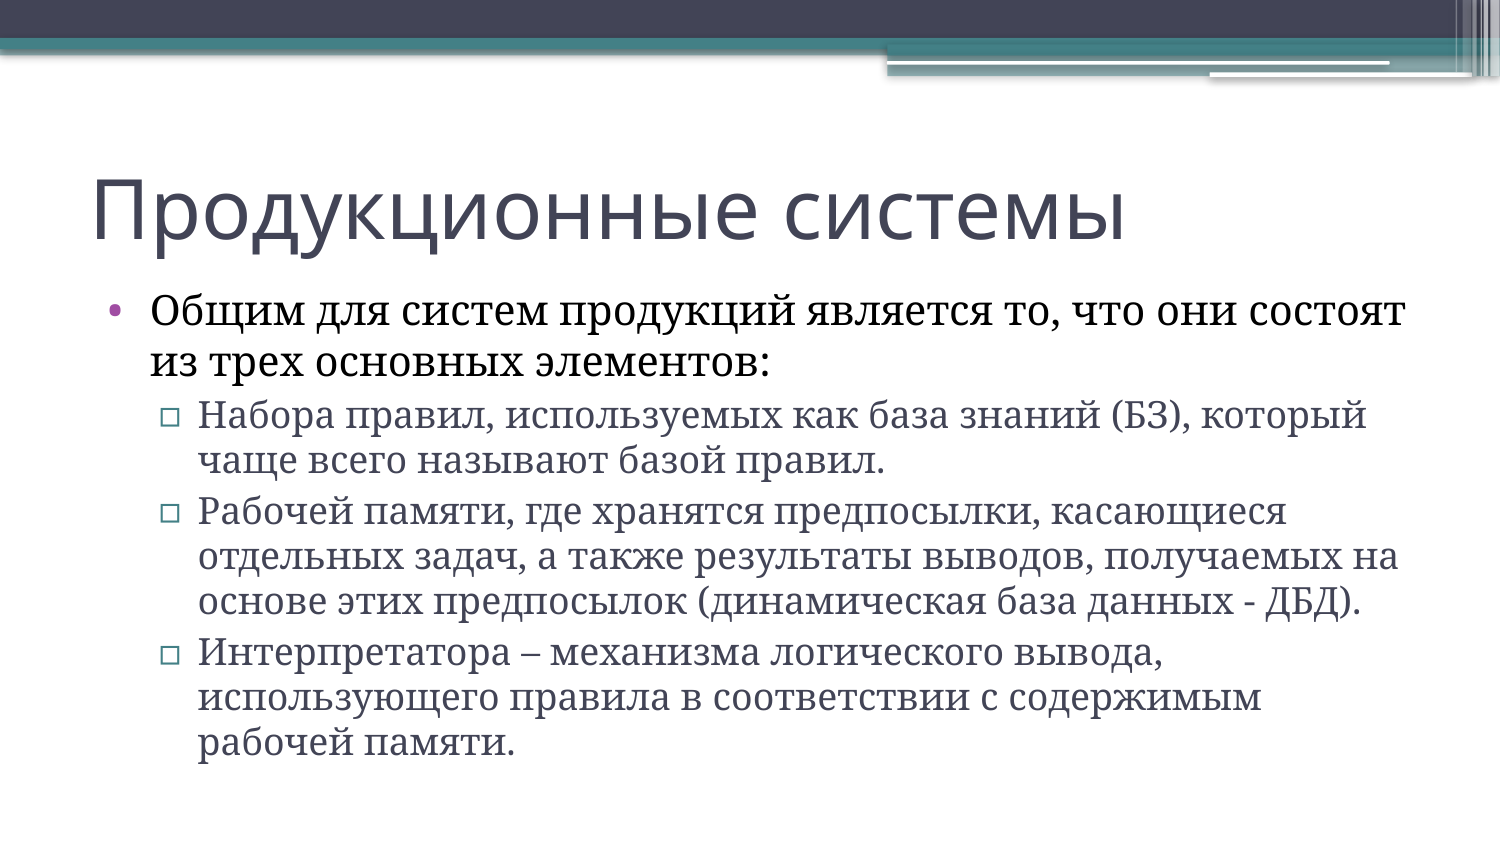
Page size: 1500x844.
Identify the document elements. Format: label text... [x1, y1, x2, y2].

title Продукционные системы [75, 140, 1425, 272]
list Общим для систем продукций является то, что они состоят из трех основных элементов: Набора правил, используемых как база знаний (БЗ), который чаще всего называют базой правил. Рабочей памяти, где хранятся предпосылки, касающиеся отдельных задач, а также результаты выводов, получаемых на основе этих предпосылок (динамическая база данных - ДБД). Интерпретатора – механизма логического вывода, использующего правила в соответствии с содержимым рабочей памяти. [75, 276, 1425, 809]
